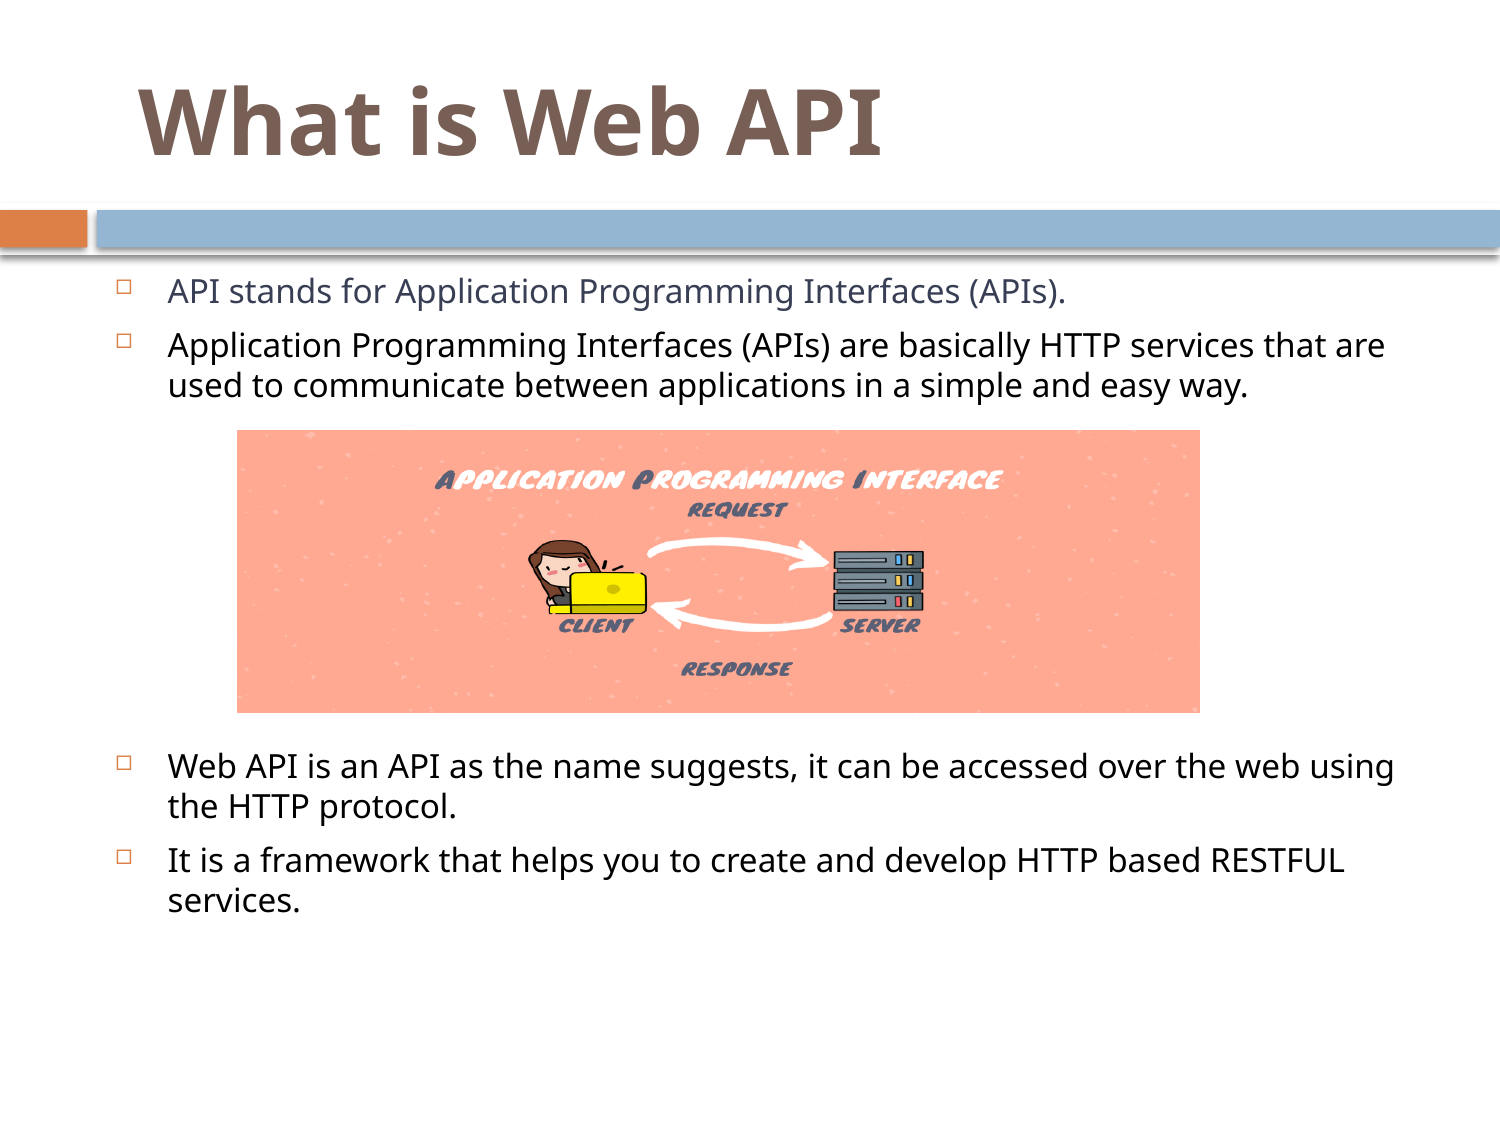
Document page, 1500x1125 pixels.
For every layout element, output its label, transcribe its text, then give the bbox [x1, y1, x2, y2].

picture [237, 430, 1201, 713]
list API stands for Application Programming Interfaces (APIs). Application Programming Interfaces (APIs) are basically HTTP services that are used to communicate between applications in a simple and easy way. Web API is an API as the name suggests, it can be accessed over the web using the HTTP protocol. It is a framework that helps you to create and develop HTTP based RESTFUL services. [100, 262, 1438, 1000]
title What is Web API [100, 37, 1438, 200]
